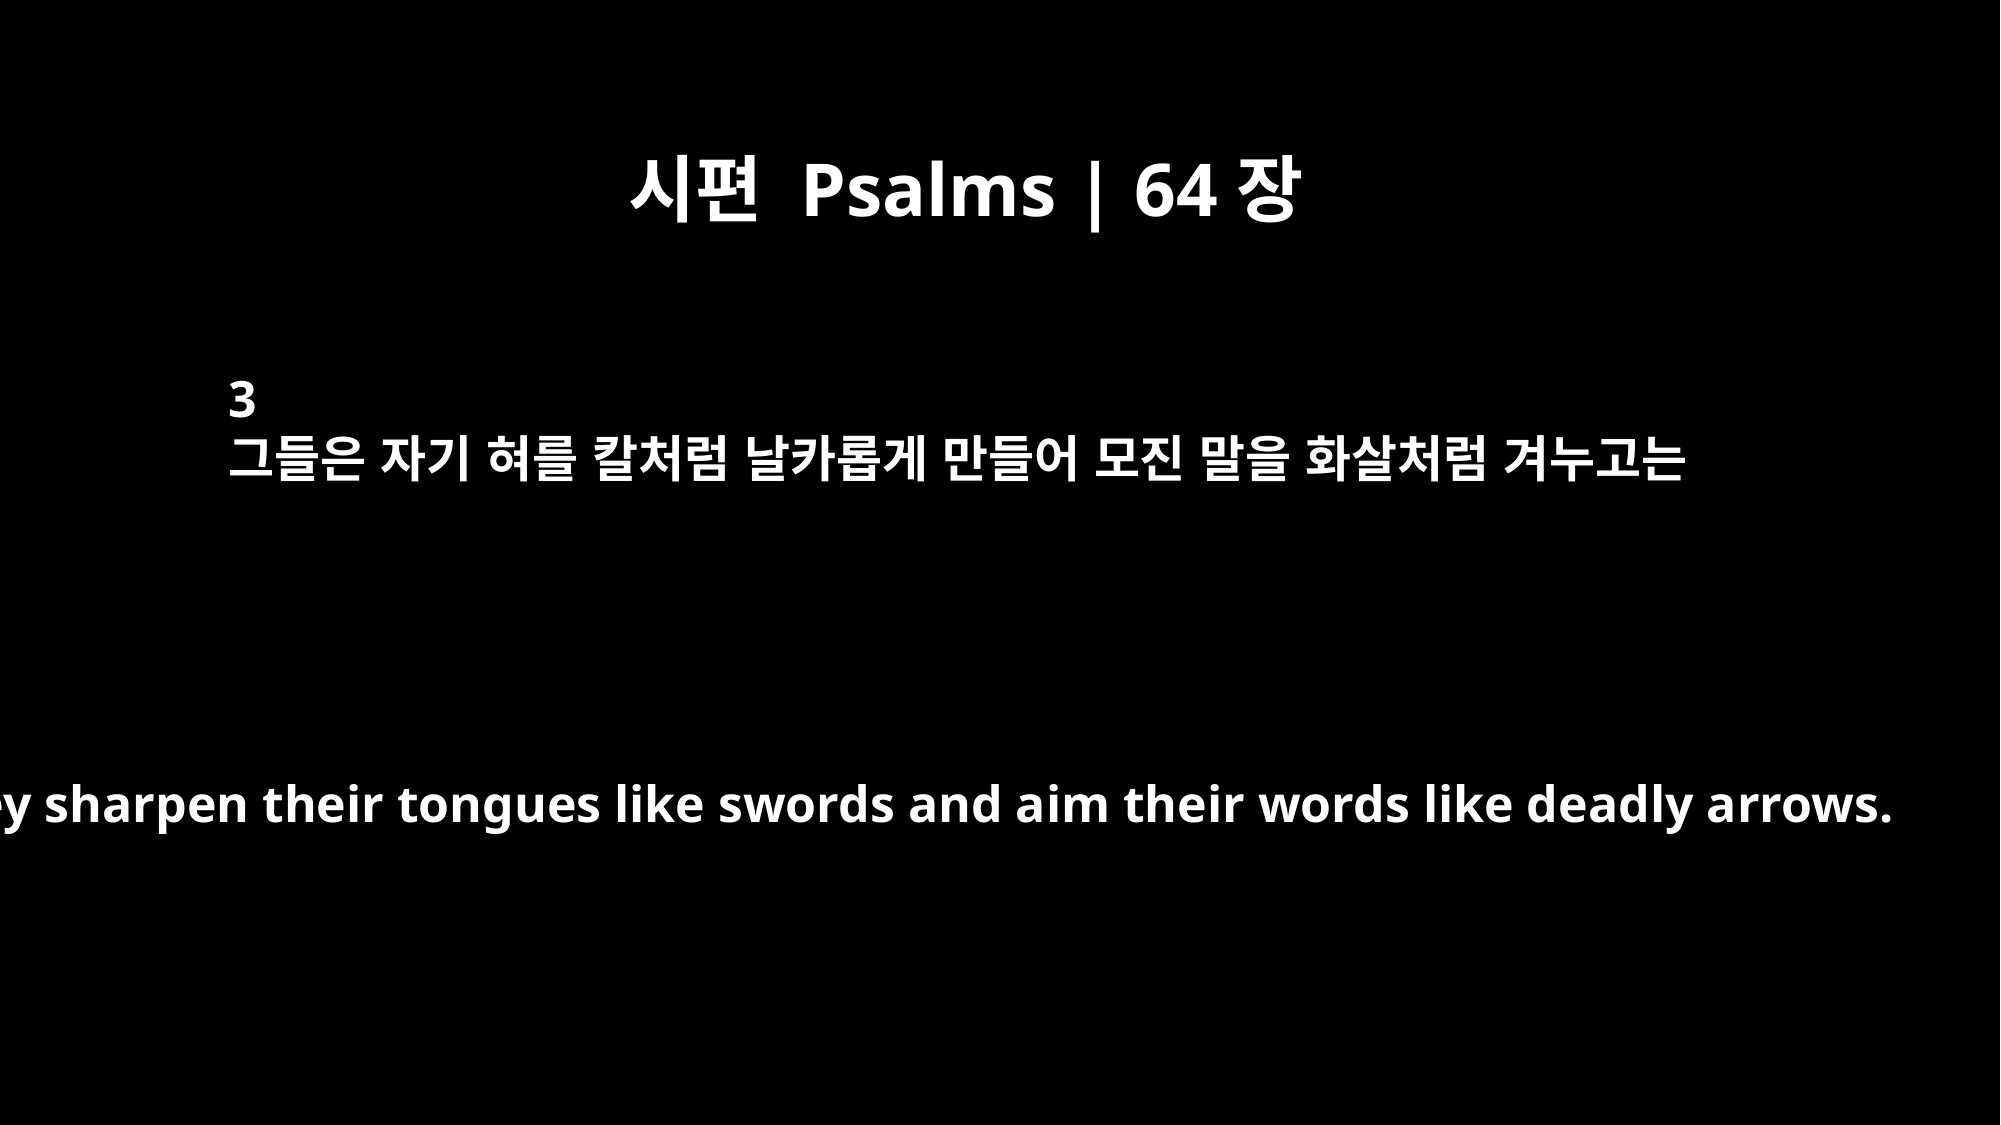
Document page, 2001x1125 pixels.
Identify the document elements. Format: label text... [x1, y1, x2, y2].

text_box 3 그들은 자기 혀를 칼처럼 날카롭게 만들어 모진 말을 화살처럼 겨누고는 [213, 359, 1704, 495]
text_box 시편 Psalms | 64장 [613, 136, 1319, 239]
text_box They sharpen their tongues like swords and aim their words like deadly arrows. [0, 764, 1910, 840]
